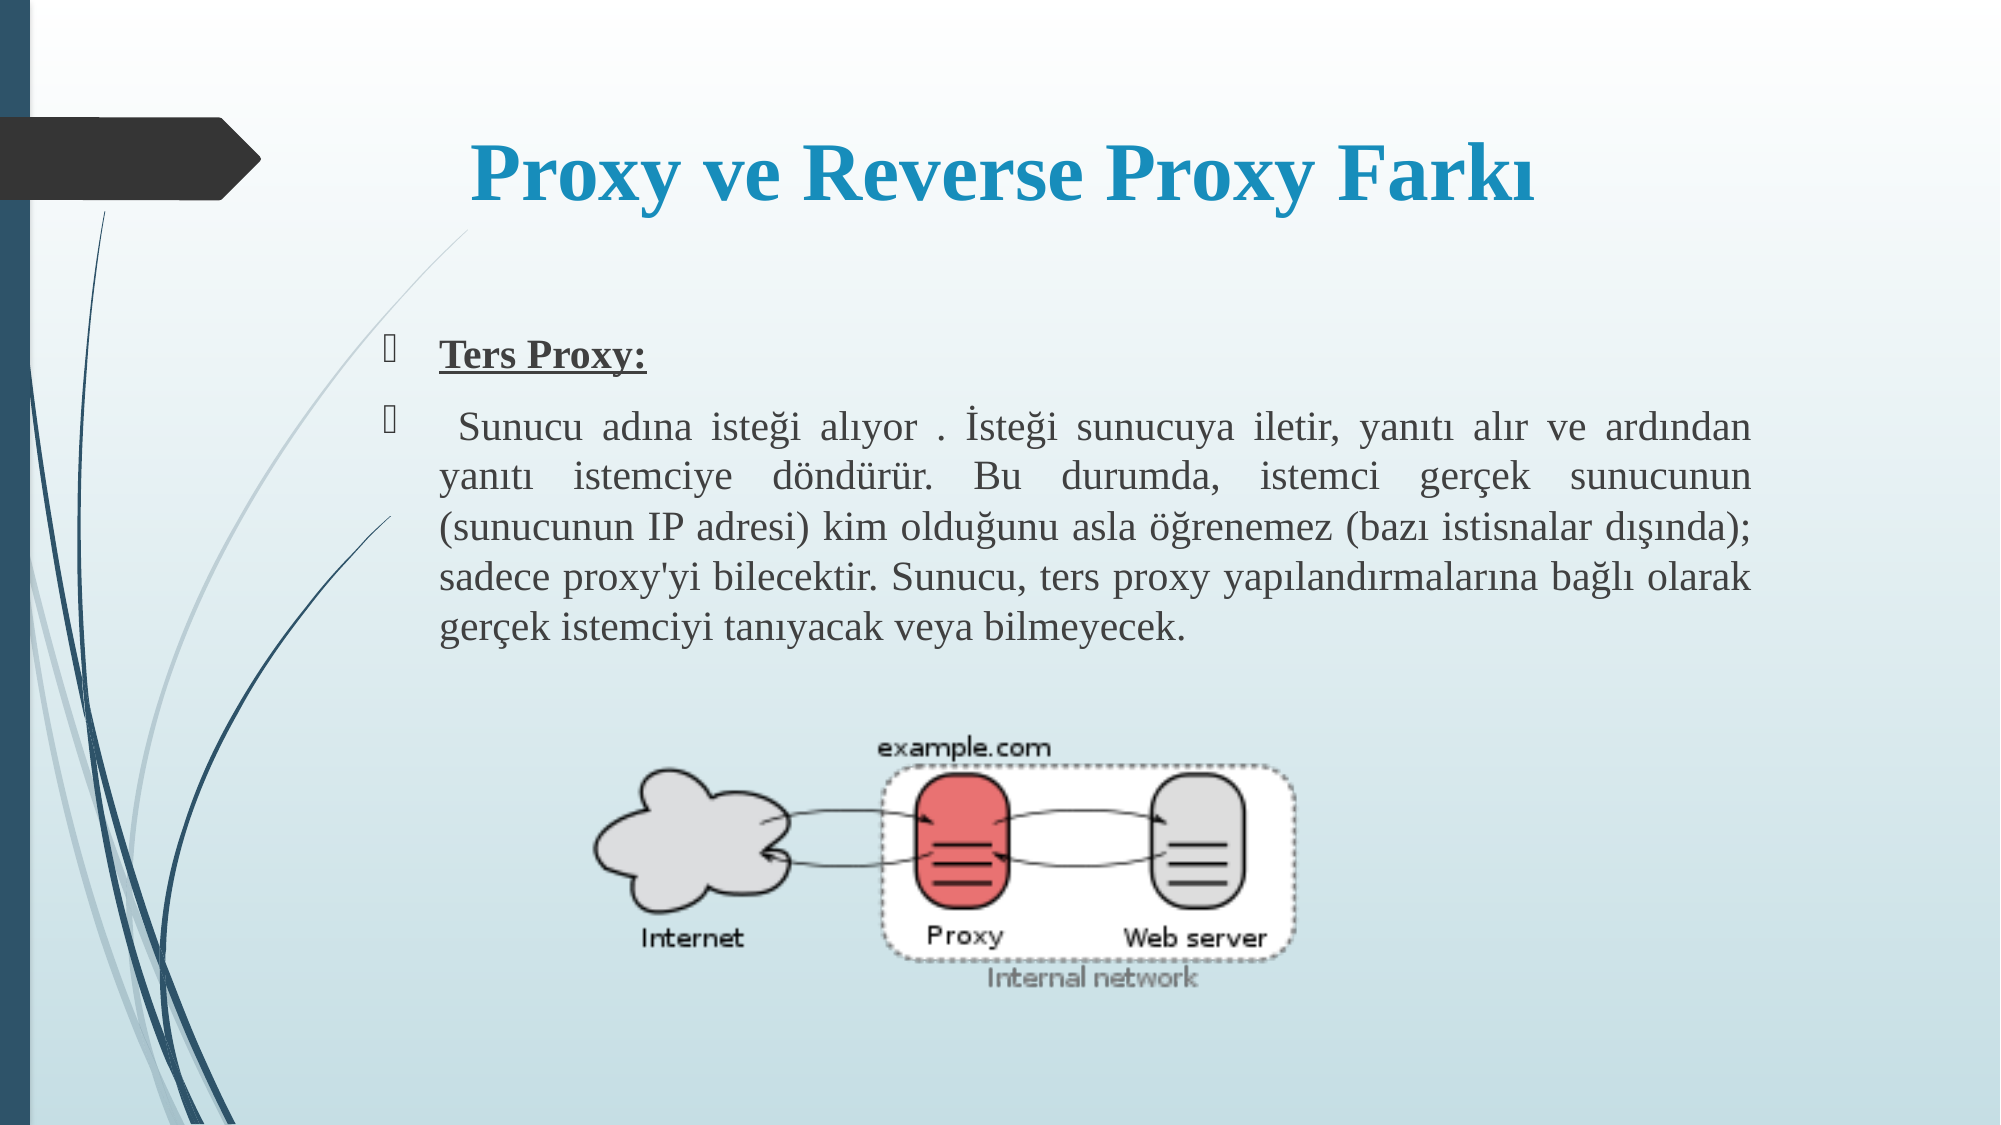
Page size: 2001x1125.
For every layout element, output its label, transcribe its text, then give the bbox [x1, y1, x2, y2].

picture [570, 720, 1310, 999]
title Proxy ve Reverse Proxy Farkı [455, 109, 1918, 320]
list Ters Proxy: Sunucu adına isteği alıyor . İsteği sunucuya iletir, yanıtı alır ve ardından yanıtı istemciye döndürür. Bu durumda, istemci gerçek sunucunun (sunucunun IP adresi) kim olduğunu asla öğrenemez (bazı istisnalar dışında); sadece proxy'yi bilecektir. Sunucu, ters proxy yapılandırmalarına bağlı olarak gerçek istemciyi tanıyacak veya bilmeyecek. [367, 319, 1768, 940]
